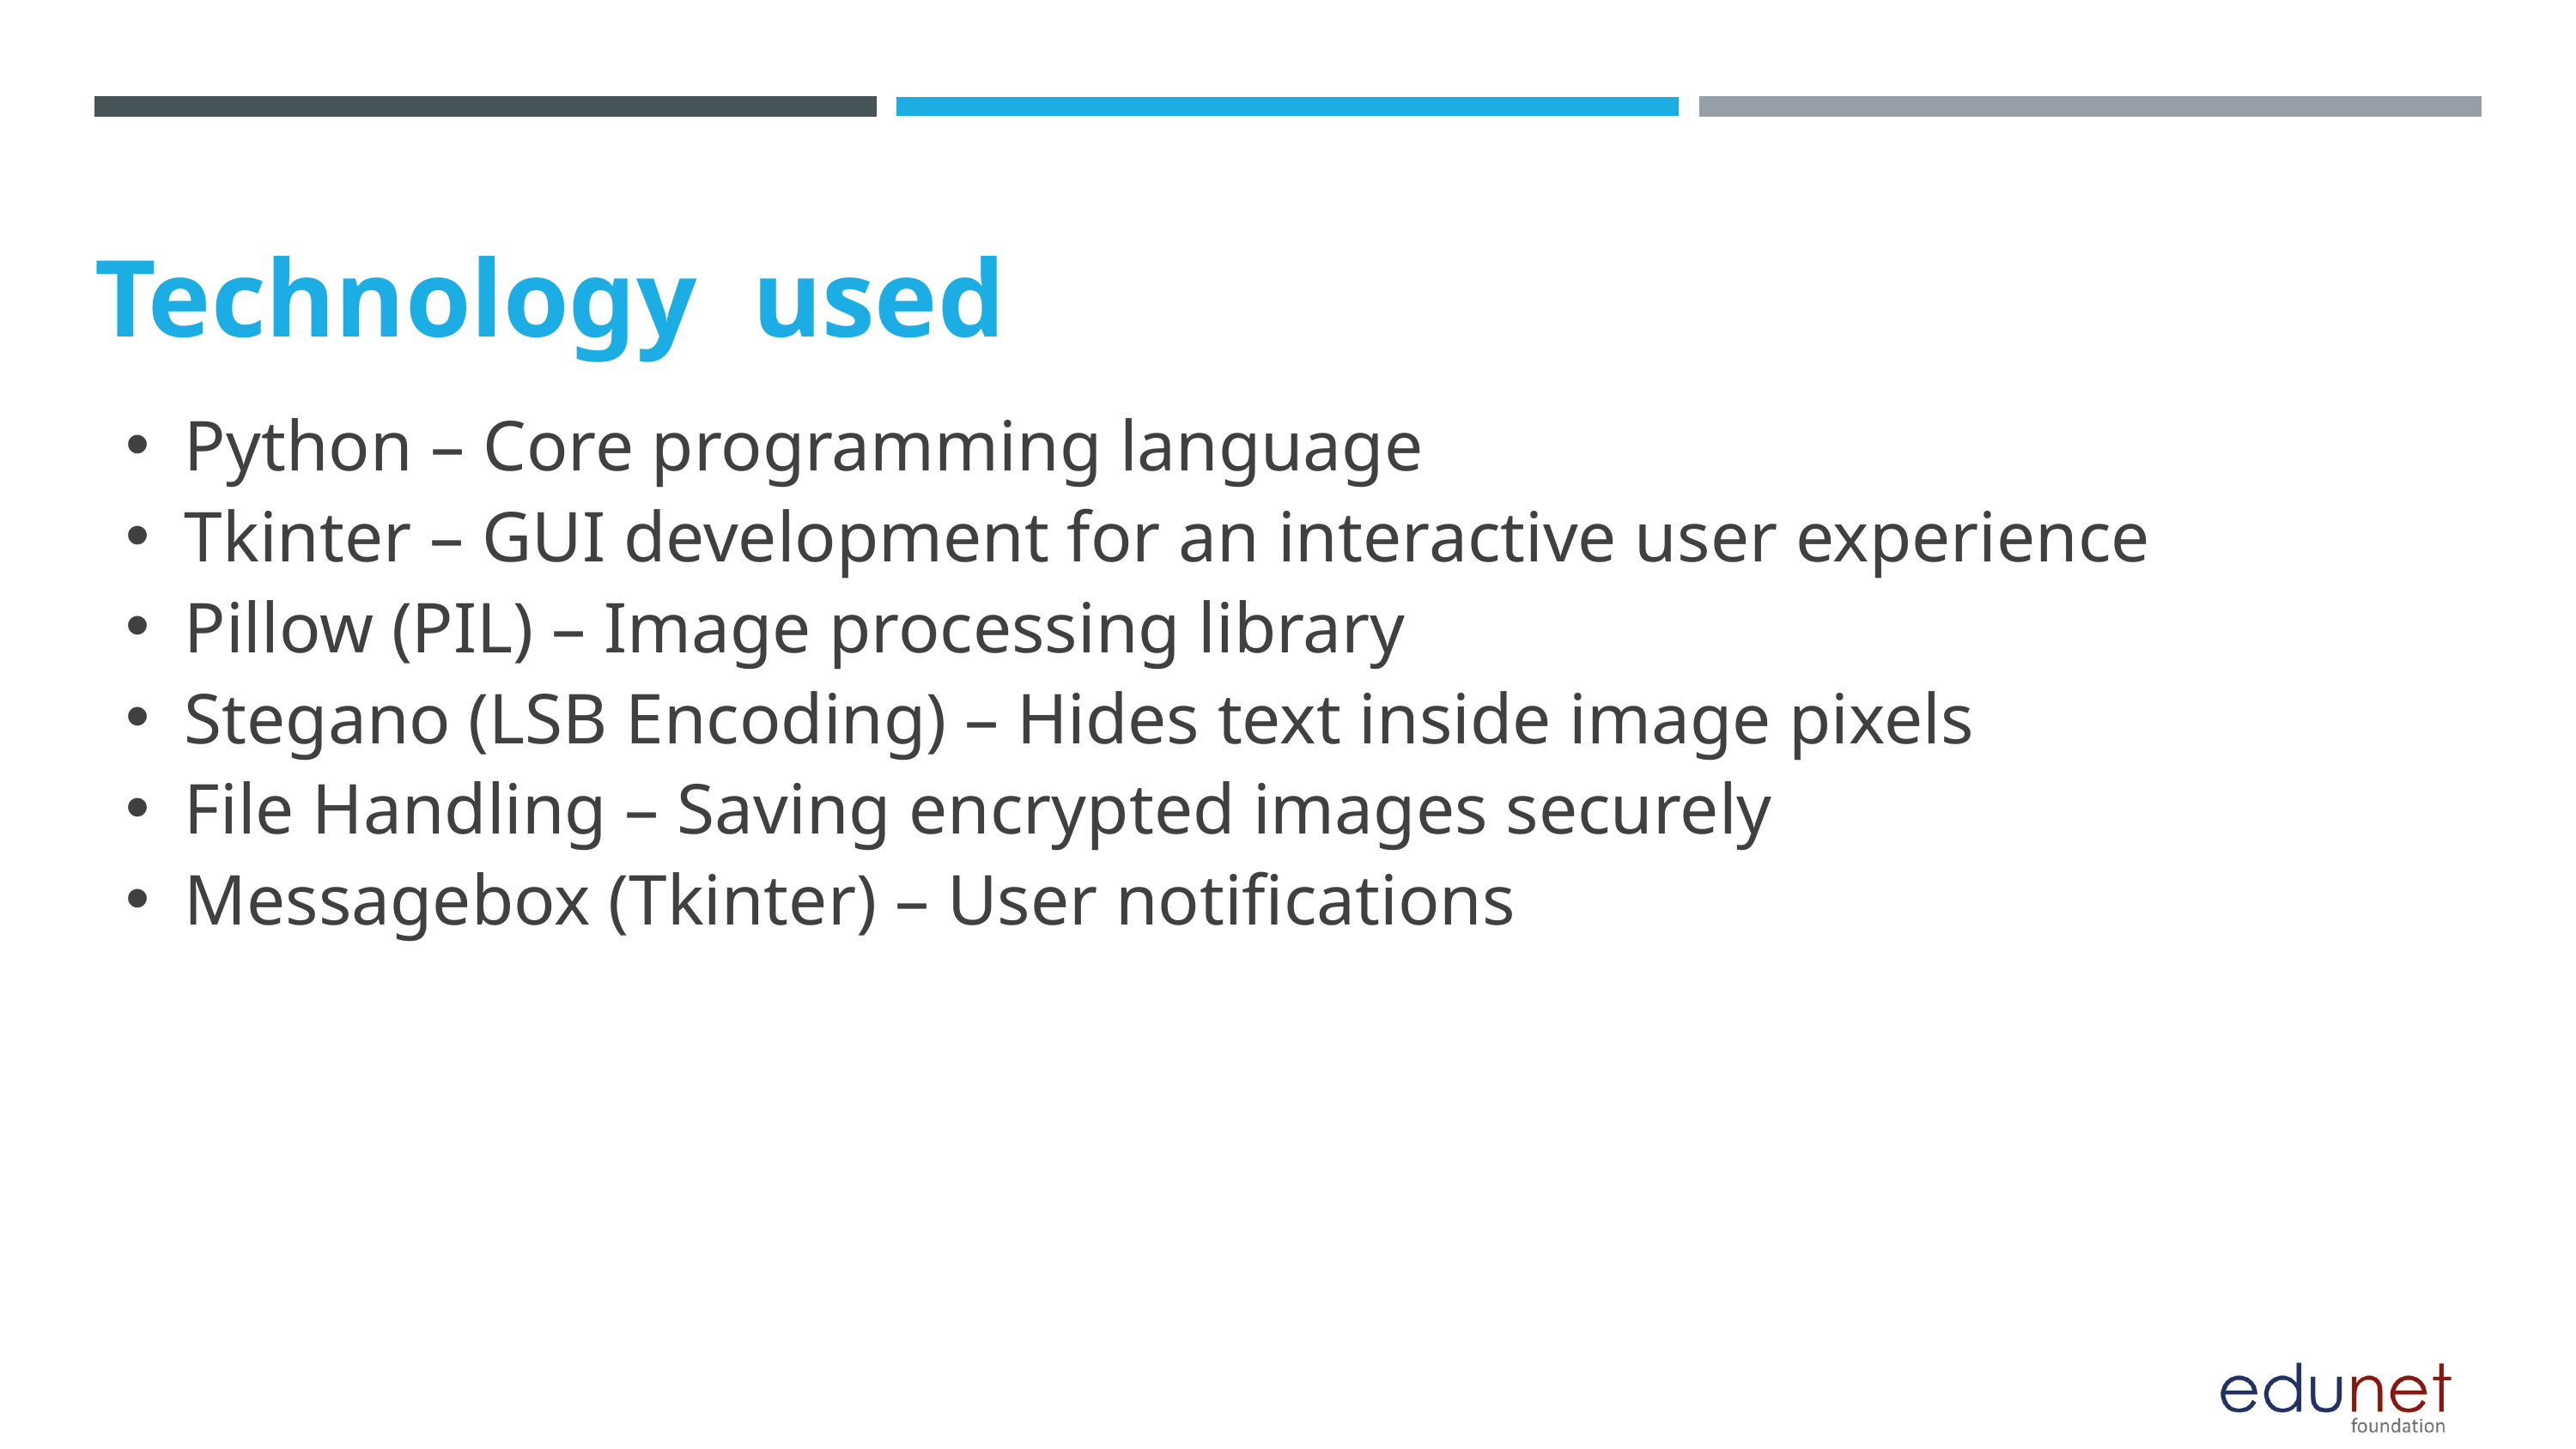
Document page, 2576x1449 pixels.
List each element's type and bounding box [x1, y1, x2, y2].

text_box [1698, 95, 2482, 118]
text_box [2215, 1360, 2454, 1437]
text_box [896, 96, 1680, 117]
text_box [94, 187, 2426, 359]
text_box [94, 96, 878, 118]
text_box [67, 398, 2576, 1144]
